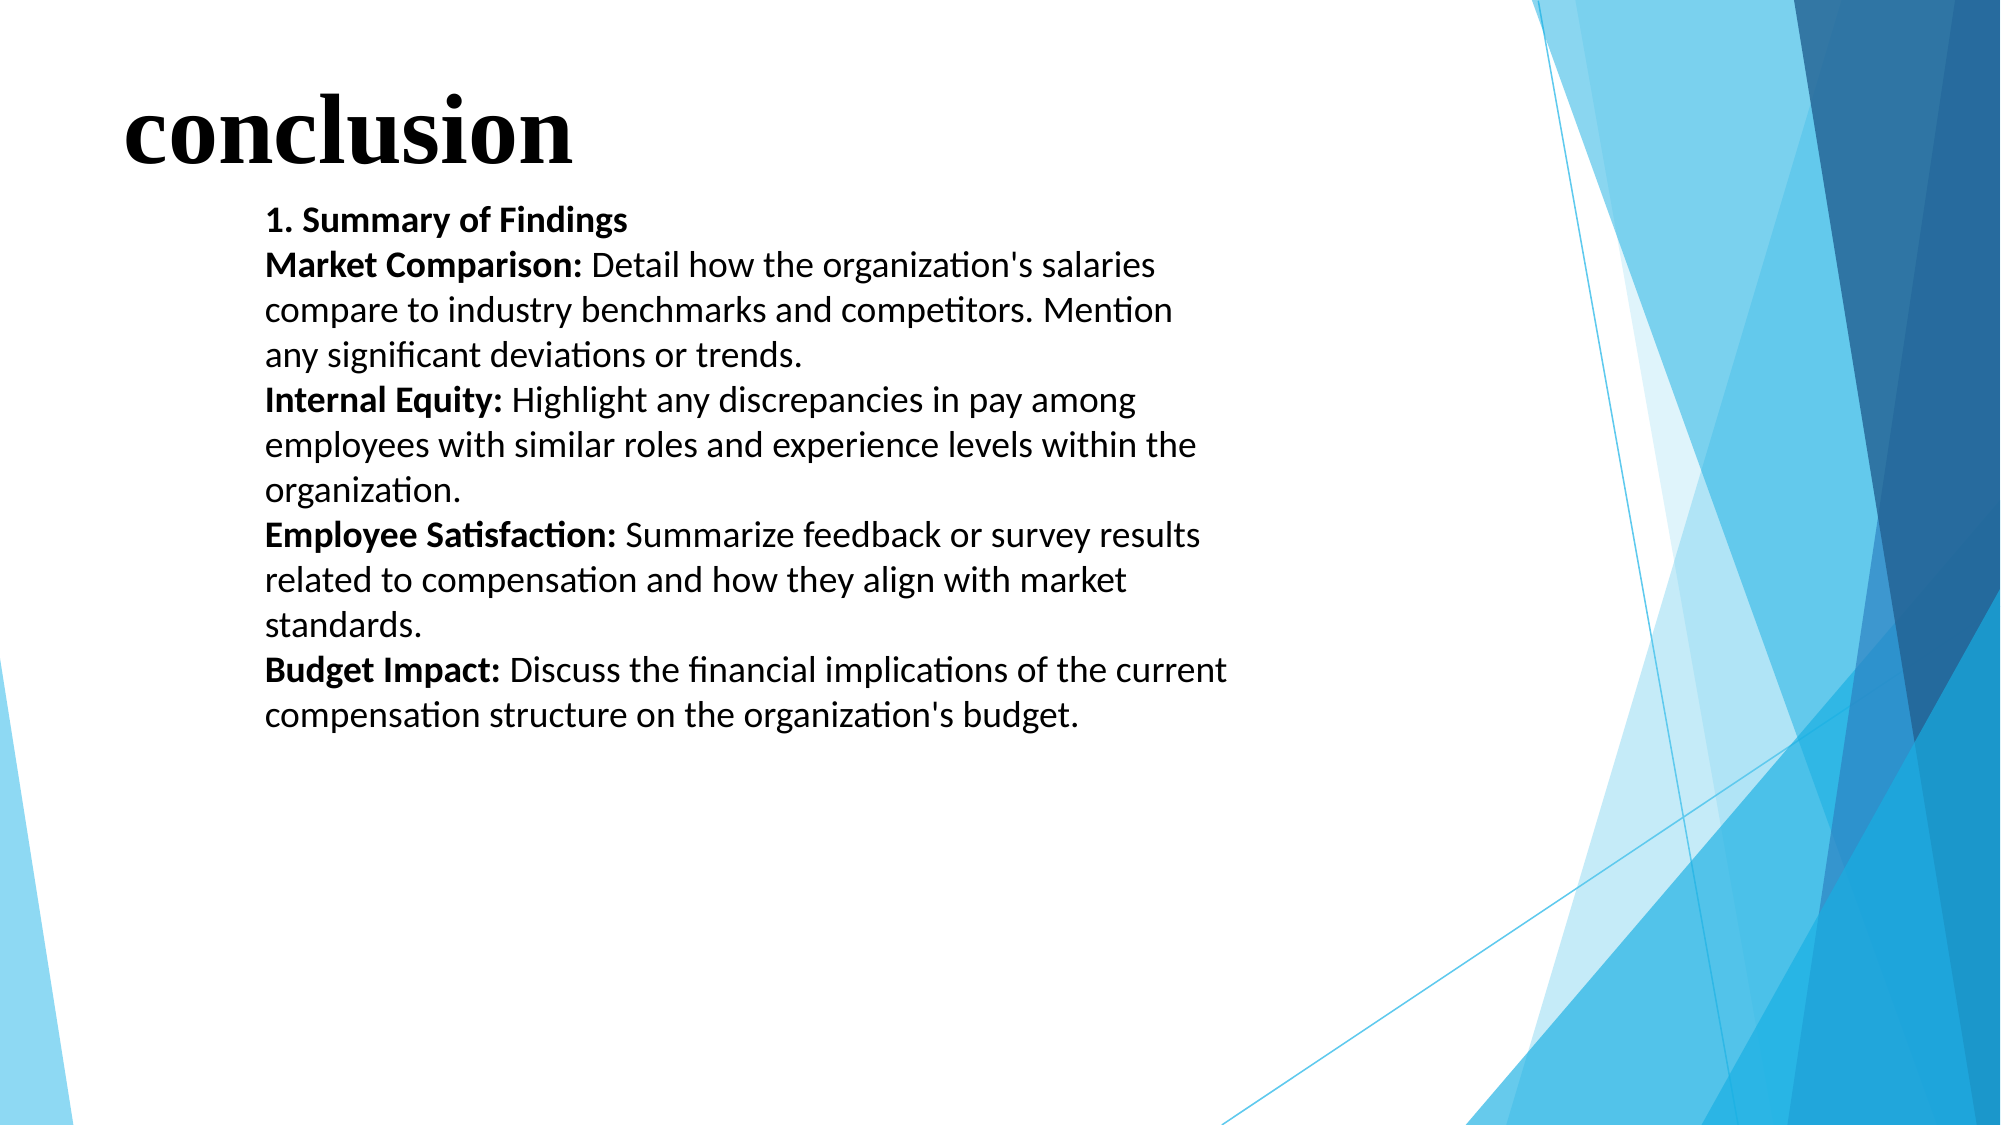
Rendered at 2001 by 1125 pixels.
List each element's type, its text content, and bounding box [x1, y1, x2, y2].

title conclusion [123, 63, 1877, 188]
text_box 1. Summary of Findings Market Comparison: Detail how the organization's salaries compare to industry benchmarks and competitors. Mention any significant deviations or trends. Internal Equity: Highlight any discrepancies in pay among employees with similar roles and experience levels within the organization. Employee Satisfaction: Summarize feedback or survey results related to compensation and how they align with market standards. Budget Impact: Discuss the financial implications of the current compensation structure on the organization's budget. [249, 187, 1250, 743]
